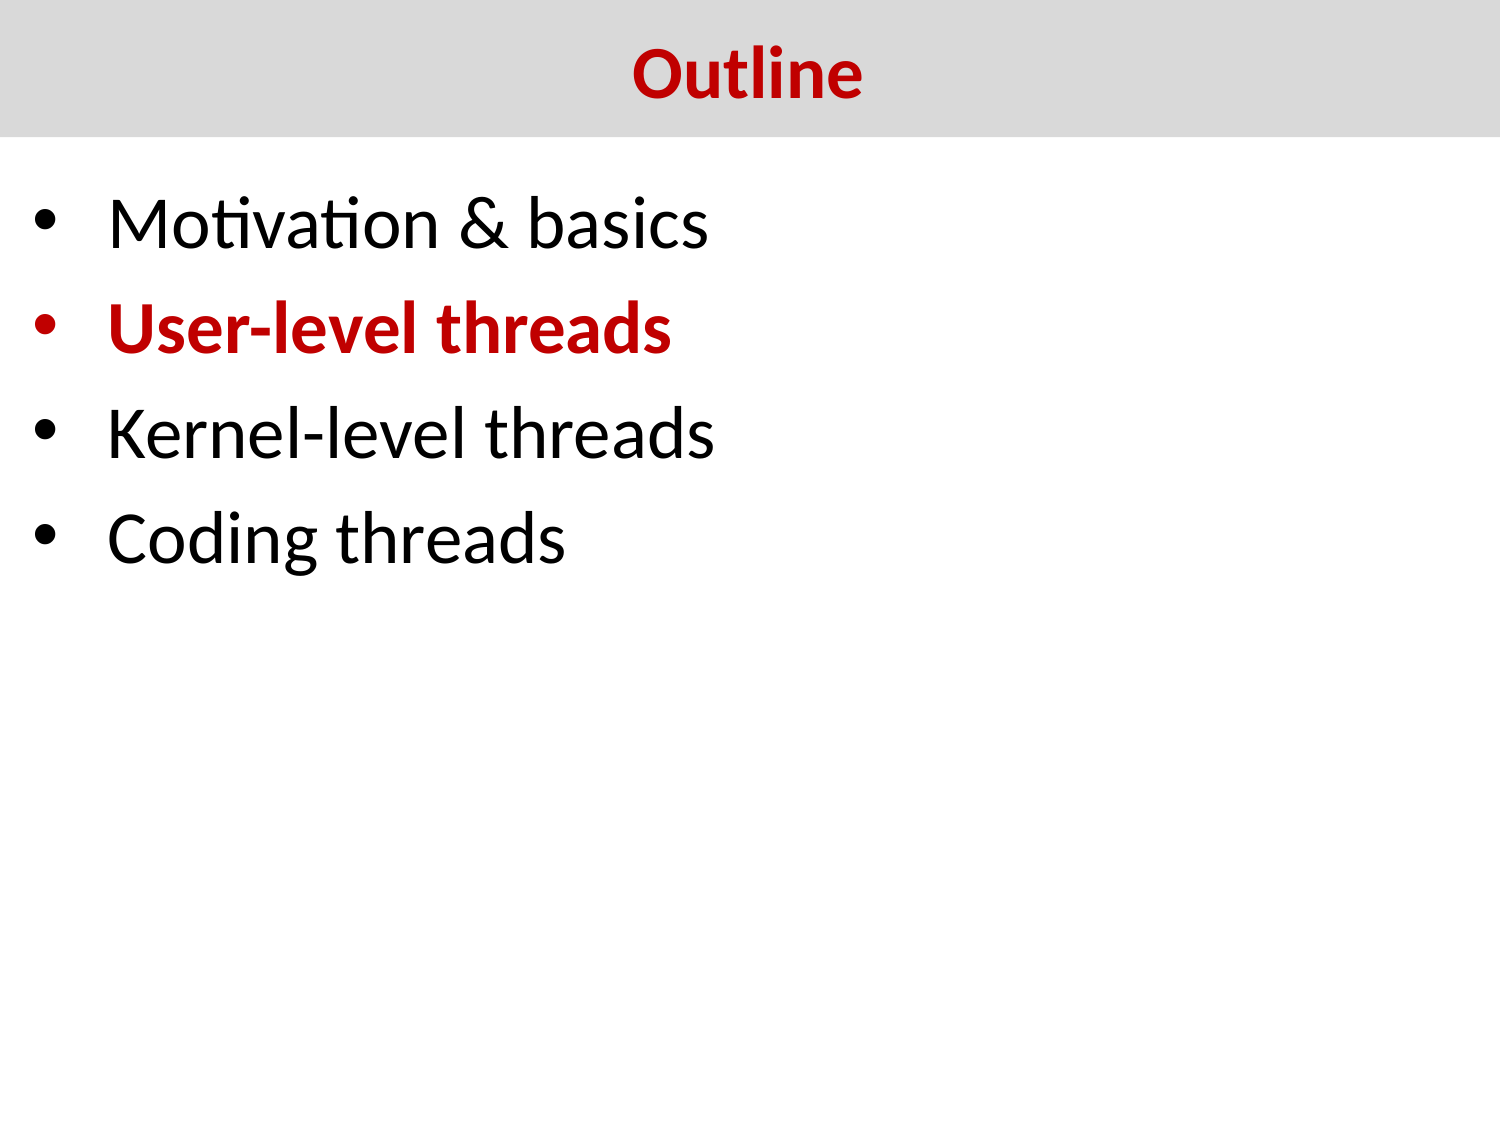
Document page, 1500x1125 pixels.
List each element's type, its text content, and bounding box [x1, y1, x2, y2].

subtitle Motivation & basics User-level threads Kernel-level threads Coding threads [17, 165, 1483, 1102]
title Outline [0, 0, 1500, 138]
